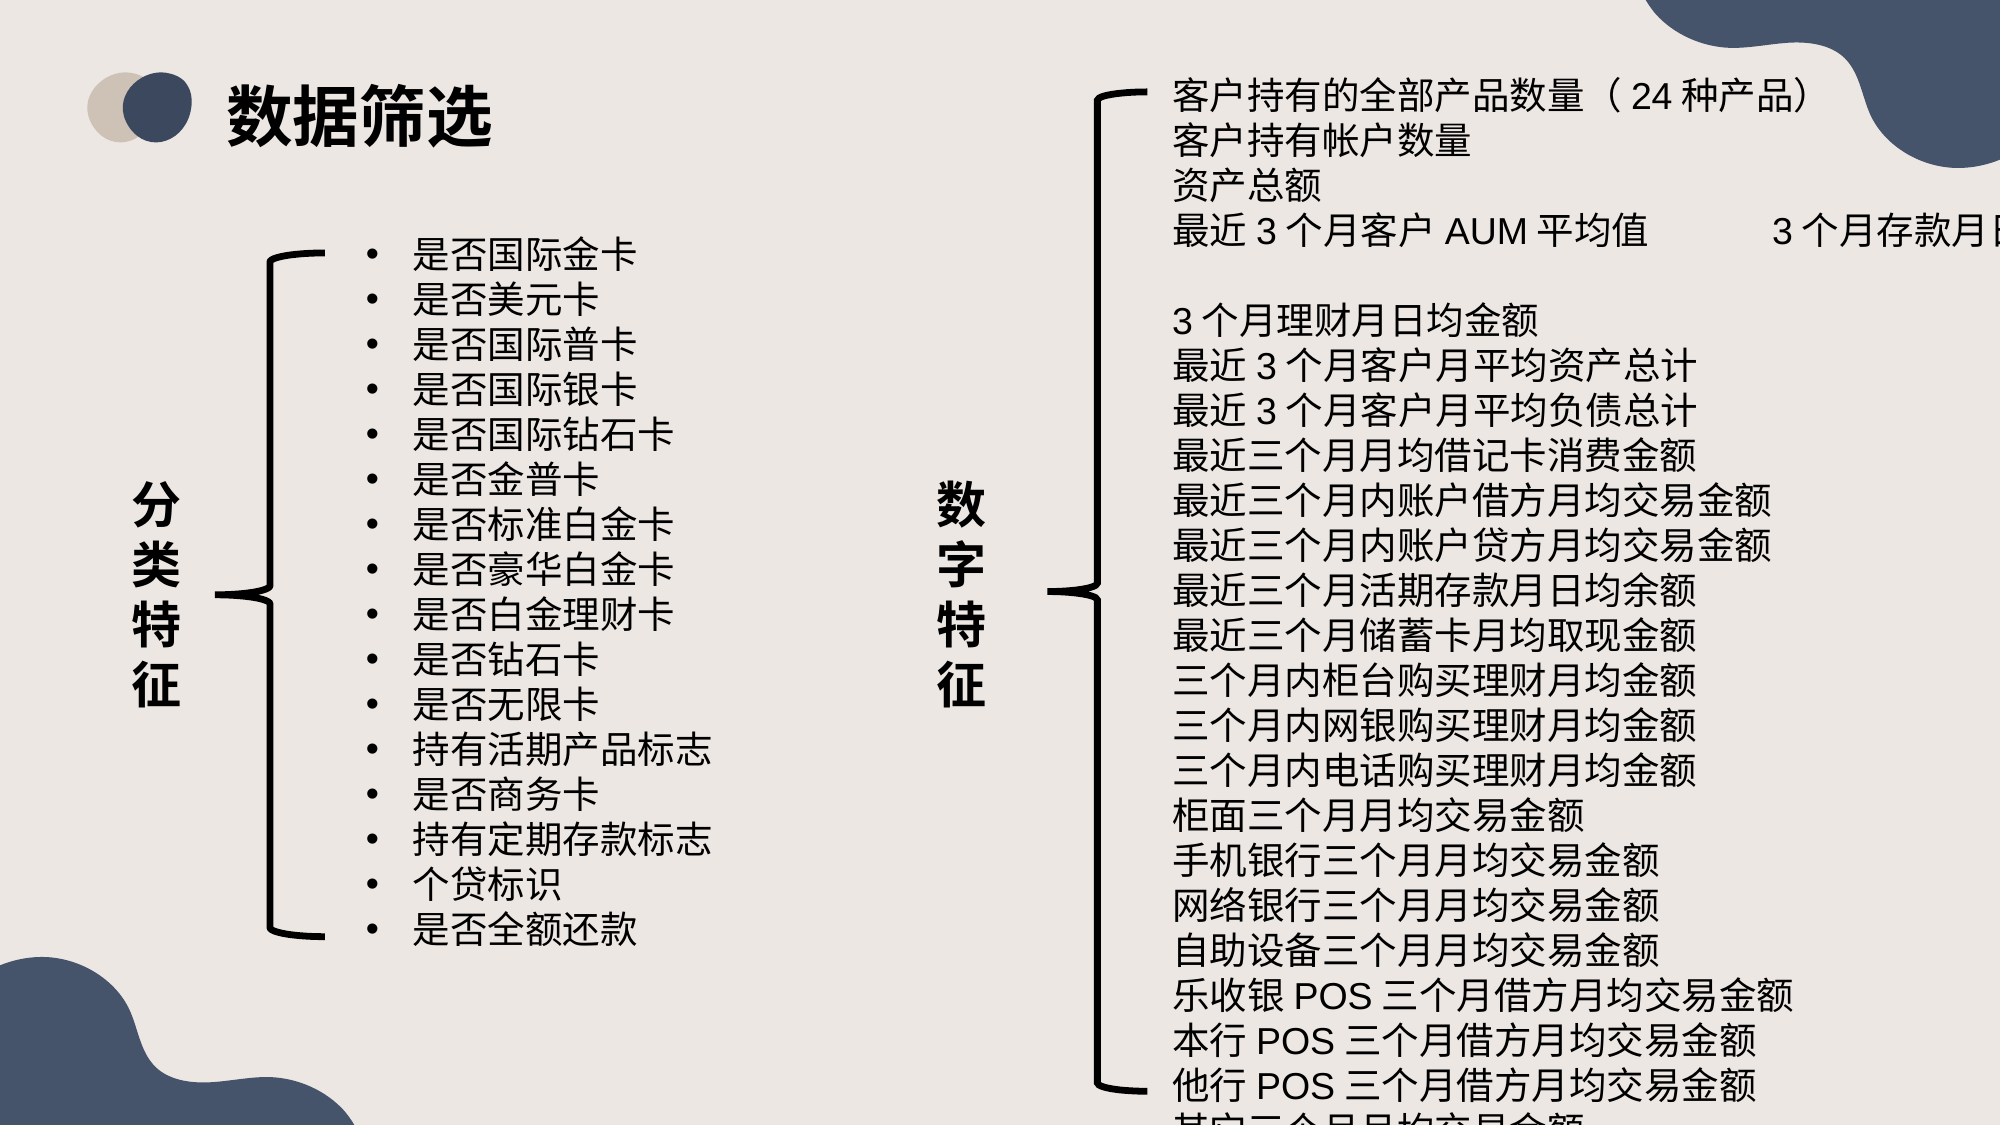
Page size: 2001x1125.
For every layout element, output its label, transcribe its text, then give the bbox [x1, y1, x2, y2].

text_box 分类特征 [116, 466, 206, 721]
text_box [1047, 91, 1148, 1092]
text_box 客户持有的全部产品数量（24种产品） 客户持有帐户数量 资产总额 最近3个月客户AUM平均值 3个月存款月日均金额 3个月理财月日均金额 最近3个月客户月平均资产总计 最近3个月客户月平均负债总计 最近三个月月均借记卡消费金额 最近三个月内账户借方月均交易金额 最近三个月内账户贷方月均交易金额 最近三个月活期存款月日均余额 最近三个月储蓄卡月均取现金额 三个月内柜台购买理财月均金额 三个月内网银购买理财月均金额 三个月内电话购买理财月均金额 柜面三个月月均交易金额 手机银行三个月月均交易金额 网络银行三个月月均交易金额 自助设备三个月月均交易金额 乐收银POS三个月借方月均交易金额 本行POS三个月借方月均交易金额 他行POS三个月借方月均交易金额 其它三个月月均交易金额 [1157, 64, 2000, 1125]
text_box 数据筛选 [211, 67, 508, 163]
text_box 数字特征 [922, 466, 1011, 721]
text_box [87, 72, 143, 143]
text_box 是否国际金卡 是否美元卡 是否国际普卡 是否国际银卡 是否国际钻石卡 是否金普卡 是否标准白金卡 是否豪华白金卡 是否白金理财卡 是否钻石卡 是否无限卡 持有活期产品标志 是否商务卡 持有定期存款标志 个贷标识 是否全额还款 [351, 223, 985, 959]
text_box [214, 252, 325, 938]
text_box [122, 72, 192, 143]
